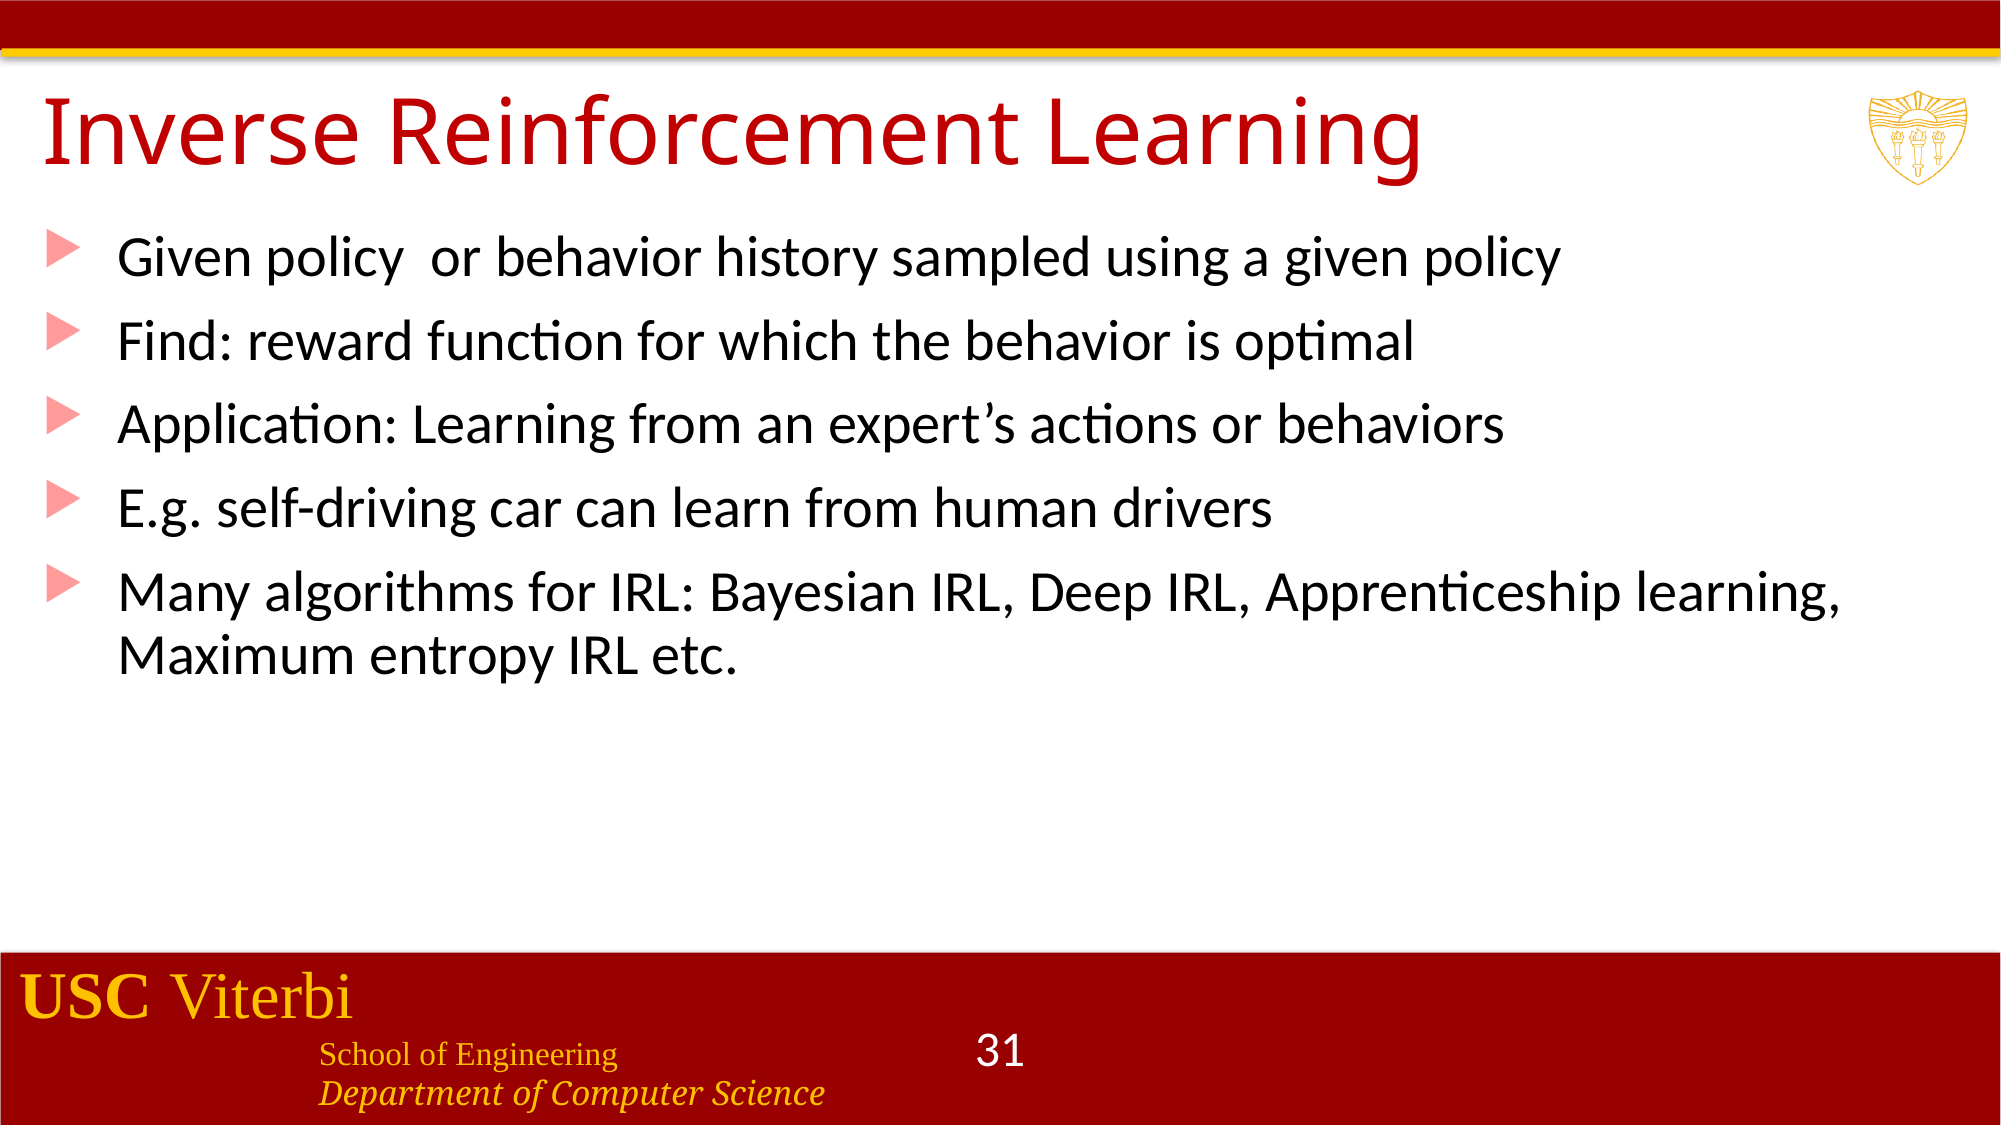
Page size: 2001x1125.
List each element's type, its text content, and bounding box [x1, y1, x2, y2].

picture [1836, 76, 2000, 199]
slide_number 31 [774, 1016, 1225, 1077]
title Inverse Reinforcement Learning [27, 70, 1819, 199]
